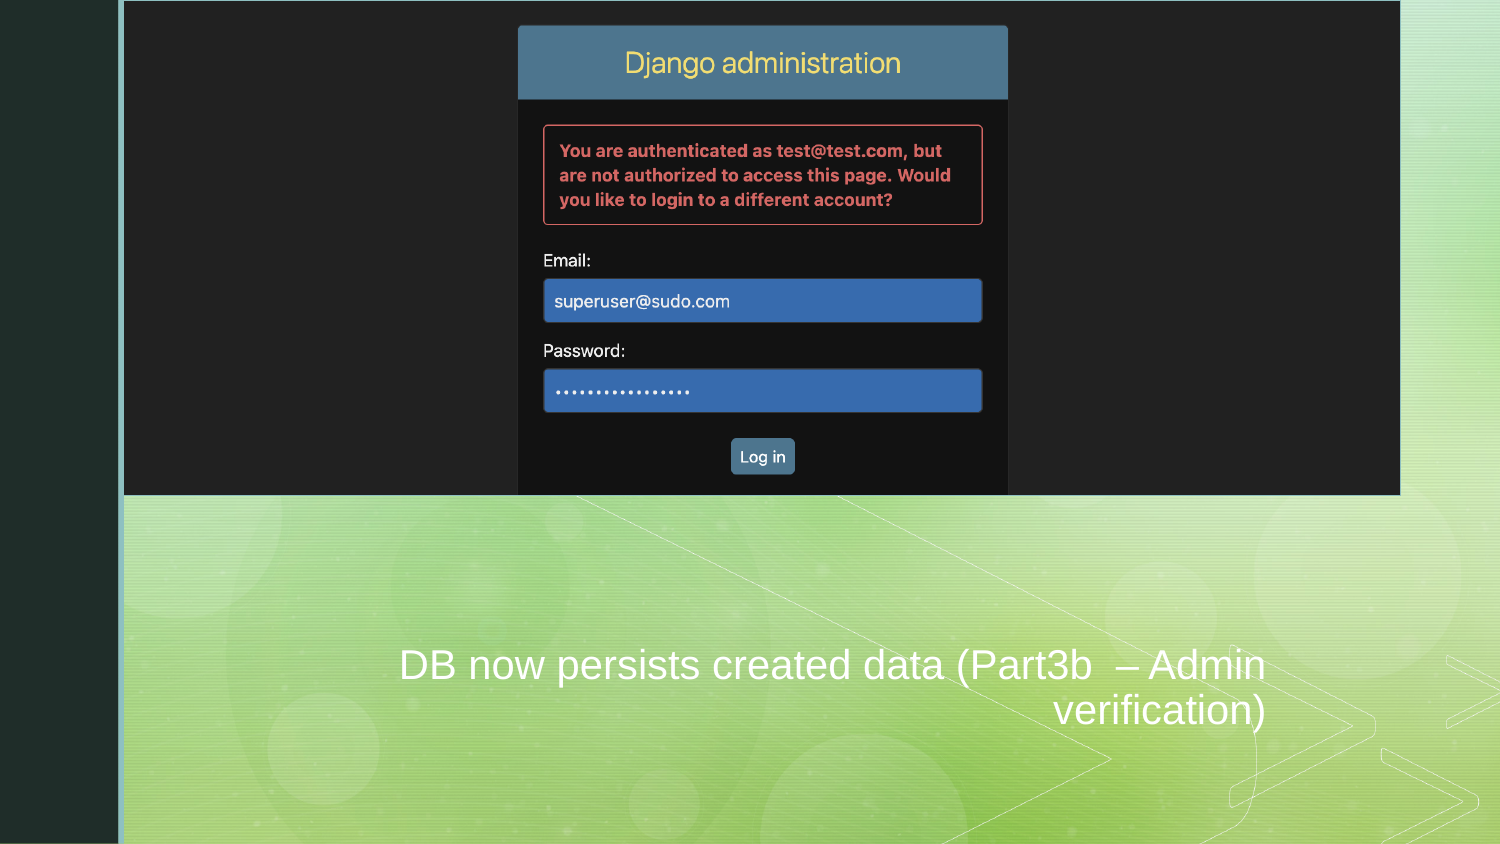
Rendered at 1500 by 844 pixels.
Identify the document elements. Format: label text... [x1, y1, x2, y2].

title DB now persists created data (Part3b – Admin verification) [242, 635, 1282, 745]
picture [123, 0, 1500, 844]
